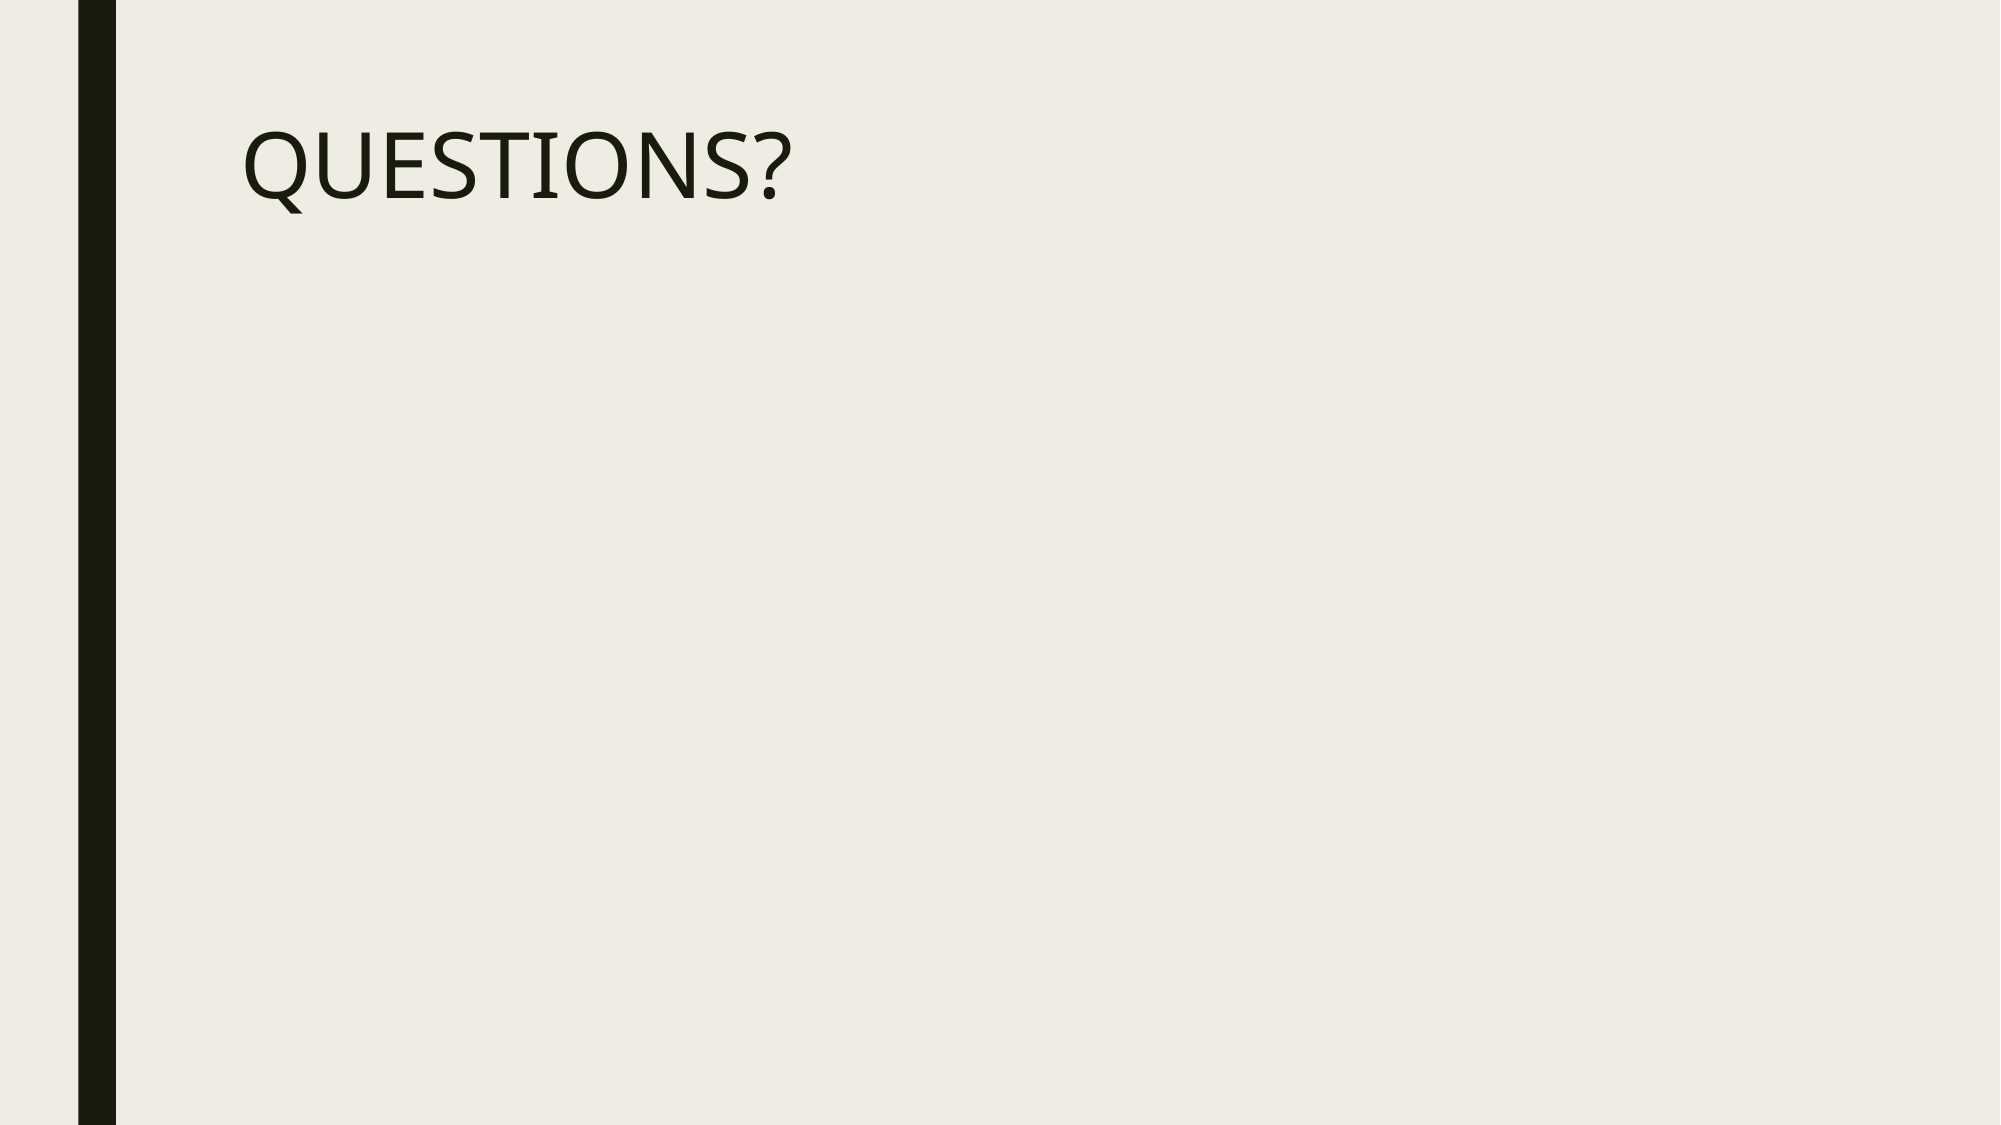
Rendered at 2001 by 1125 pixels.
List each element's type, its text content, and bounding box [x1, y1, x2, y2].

title QUESTIONS? [225, 112, 1800, 357]
